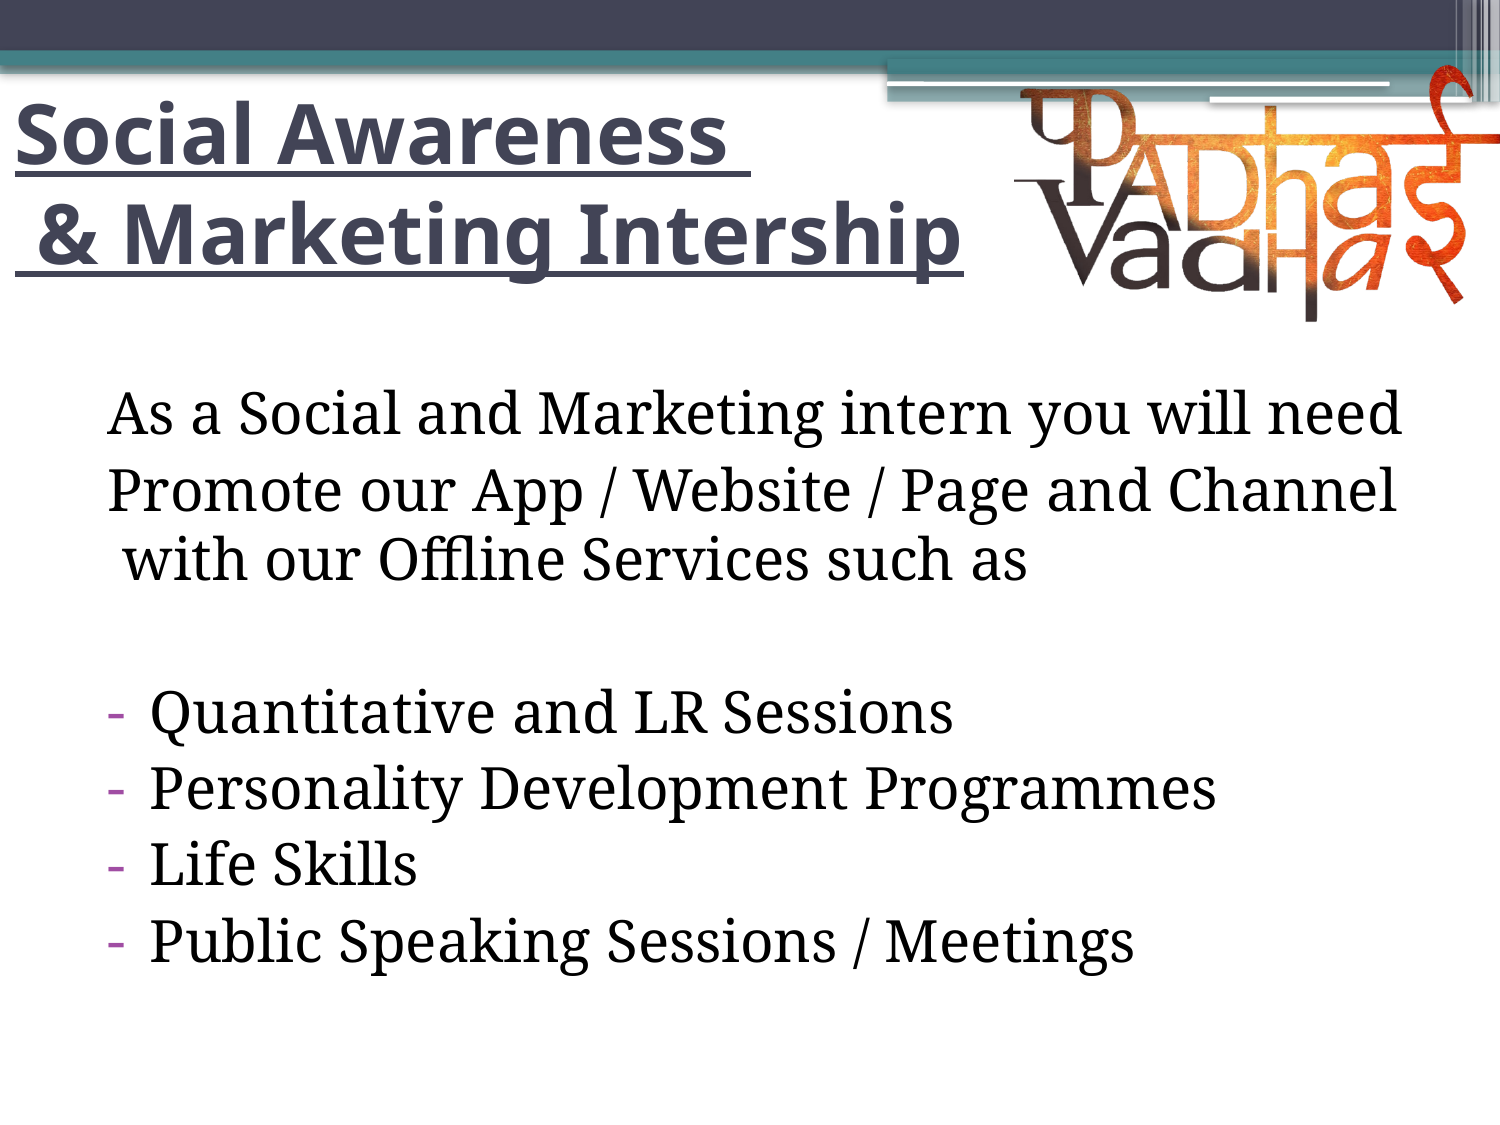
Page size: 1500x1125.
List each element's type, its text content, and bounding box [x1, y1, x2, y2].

text_box Social Awareness & Marketing Intership [0, 62, 1011, 300]
list As a Social and Marketing intern you will need Promote our App / Website / Page and Channel with our Offline Services such as Quantitative and LR Sessions Personality Development Programmes Life Skills Public Speaking Sessions / Meetings [75, 368, 1425, 1079]
picture [1014, 62, 1500, 323]
